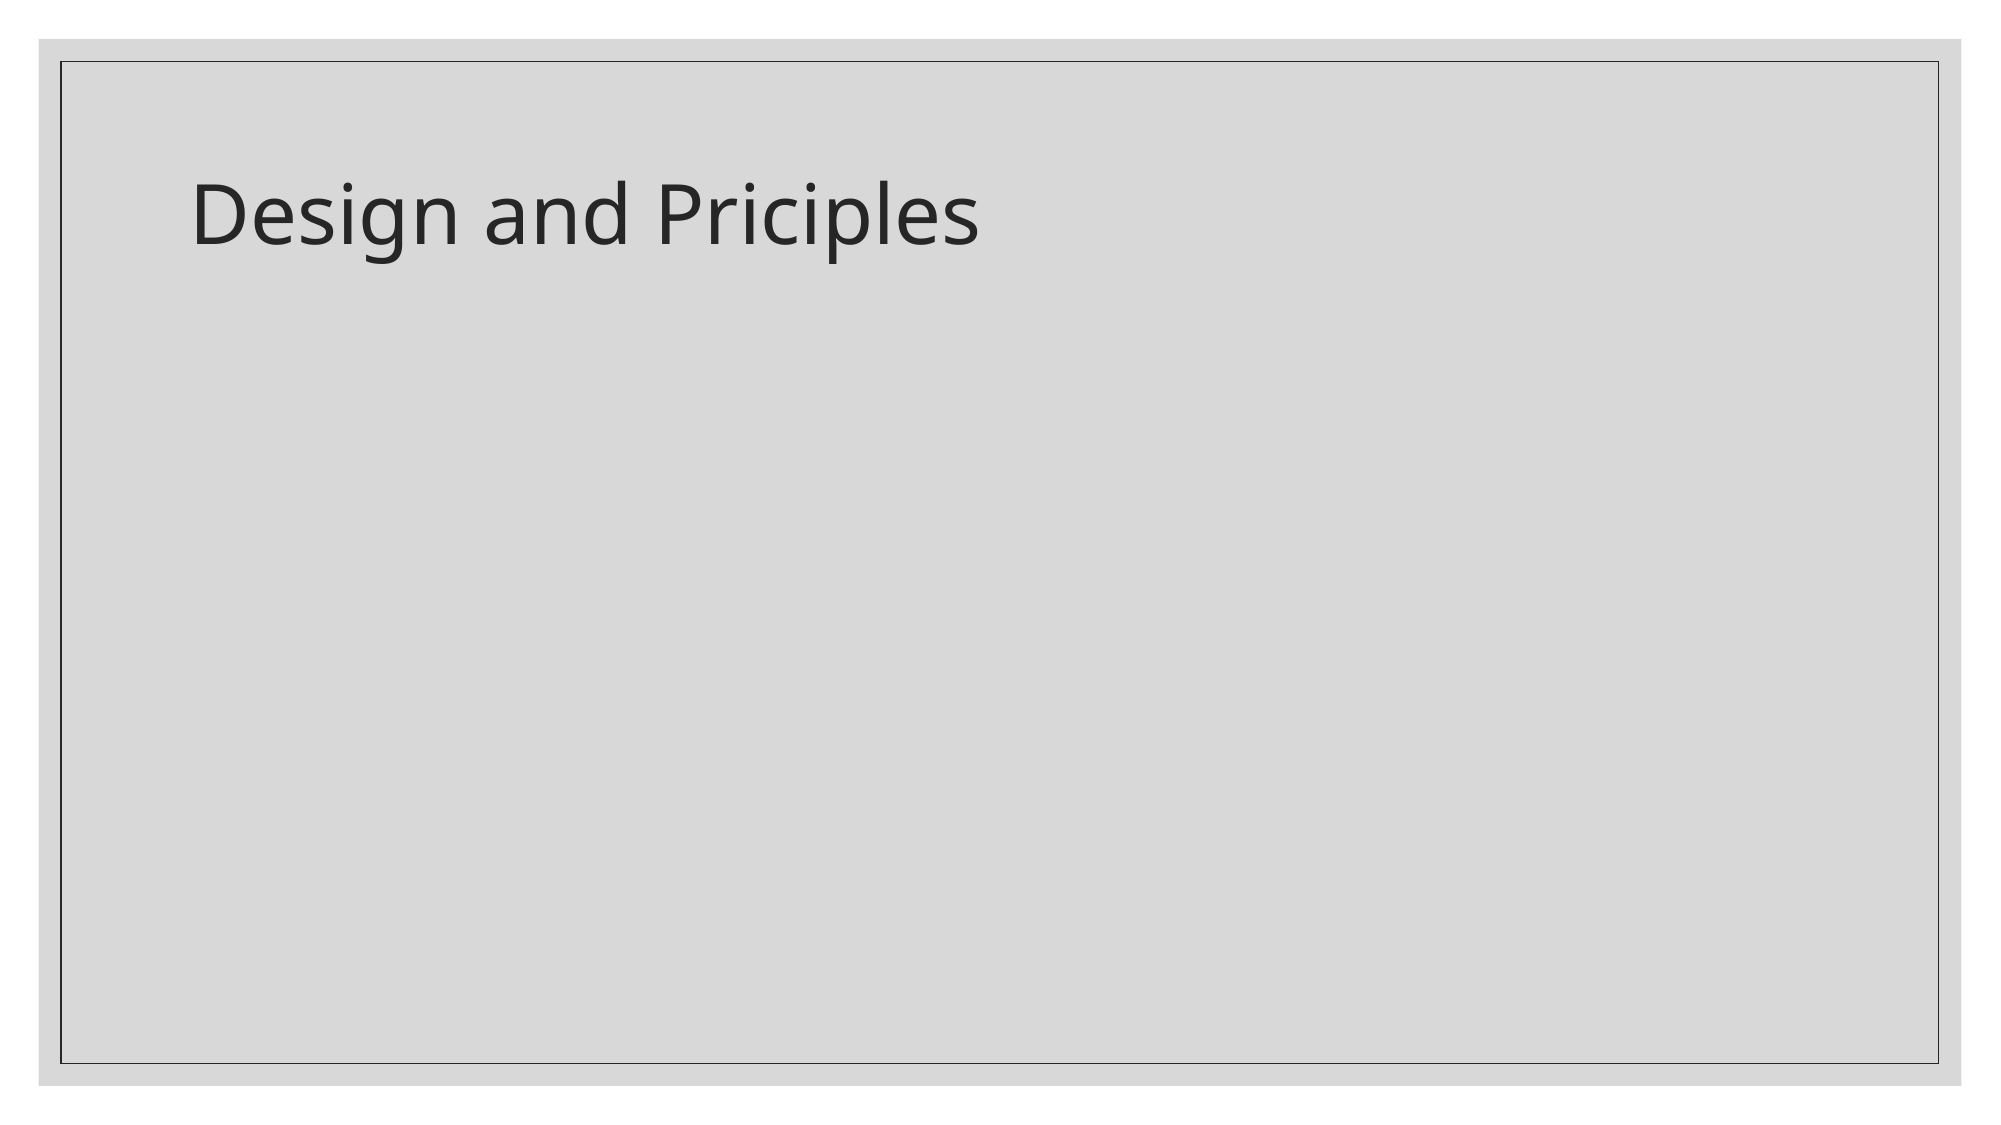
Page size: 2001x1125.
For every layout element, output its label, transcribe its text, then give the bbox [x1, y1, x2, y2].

title Design and Priciples [174, 105, 1825, 331]
